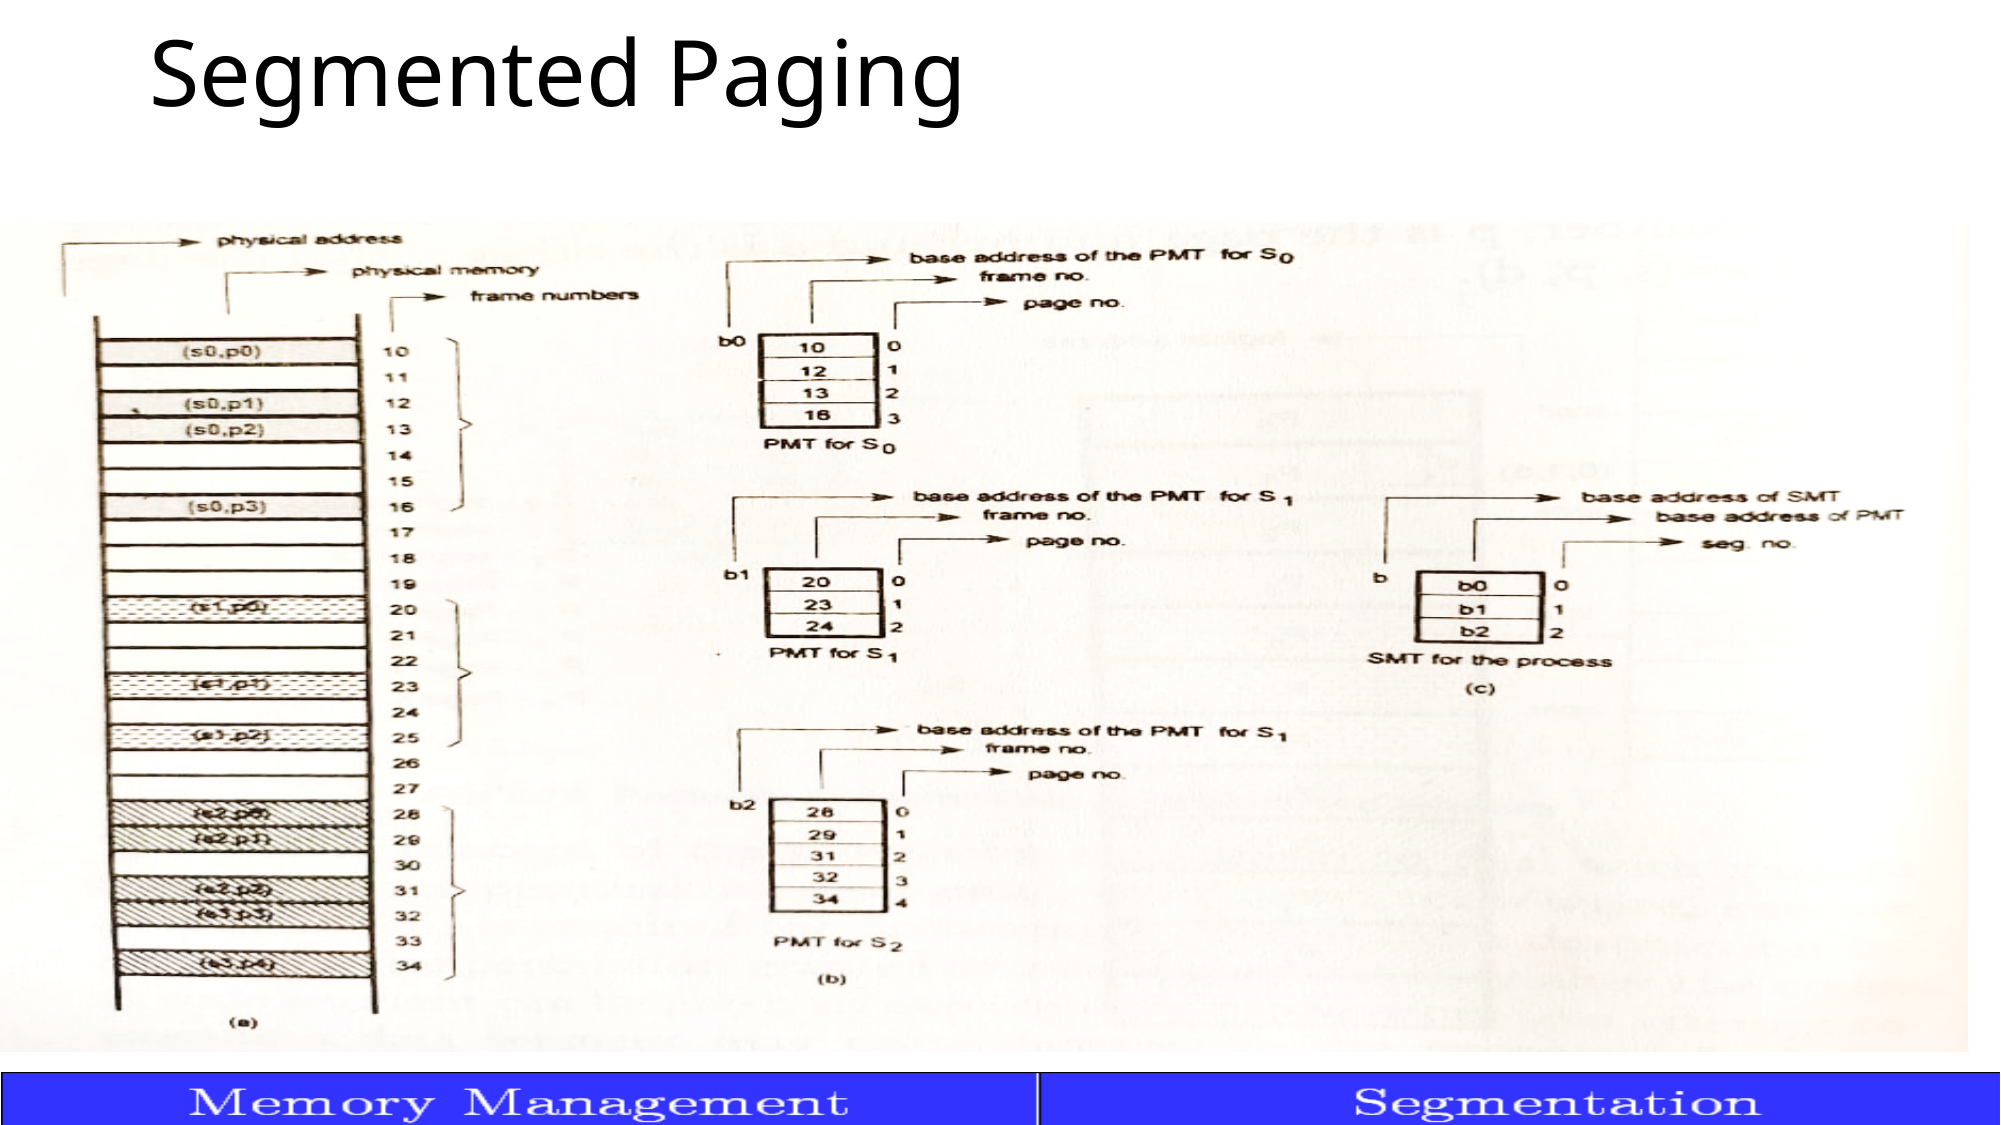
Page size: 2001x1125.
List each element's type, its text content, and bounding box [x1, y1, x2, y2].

picture [0, 1065, 2000, 1125]
picture [0, 222, 1969, 1052]
title Segmented Paging [134, 0, 1860, 154]
